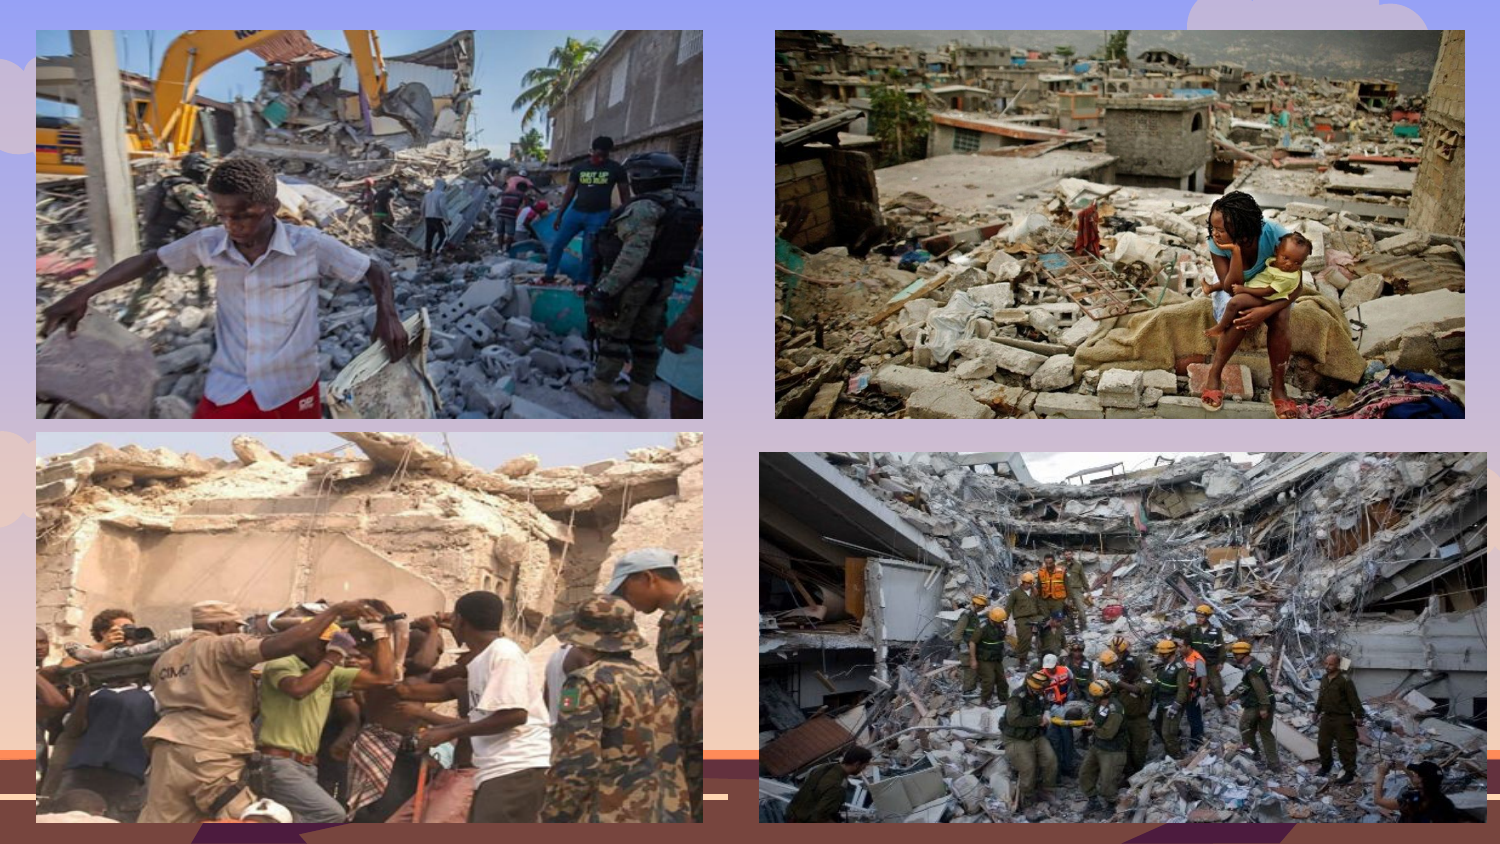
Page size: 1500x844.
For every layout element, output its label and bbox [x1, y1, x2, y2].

picture [36, 30, 703, 419]
picture [774, 30, 1465, 419]
picture [36, 432, 703, 824]
picture [759, 452, 1487, 824]
